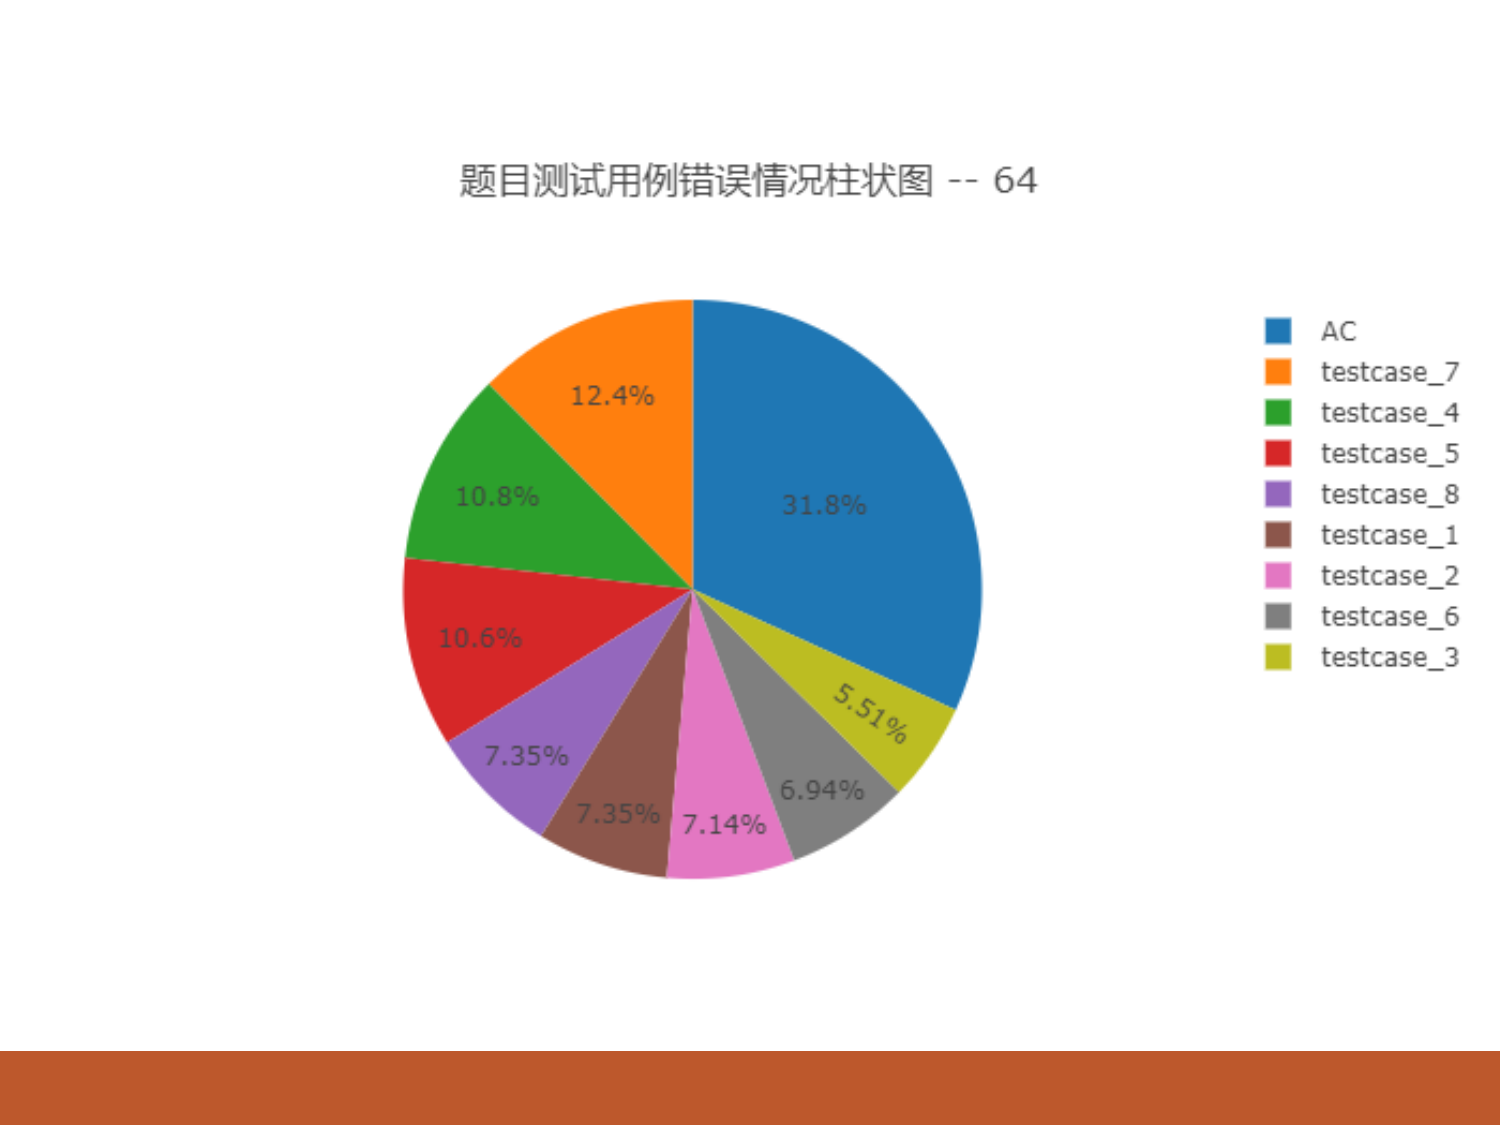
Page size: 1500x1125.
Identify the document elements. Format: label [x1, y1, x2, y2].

list [0, 85, 1500, 1052]
